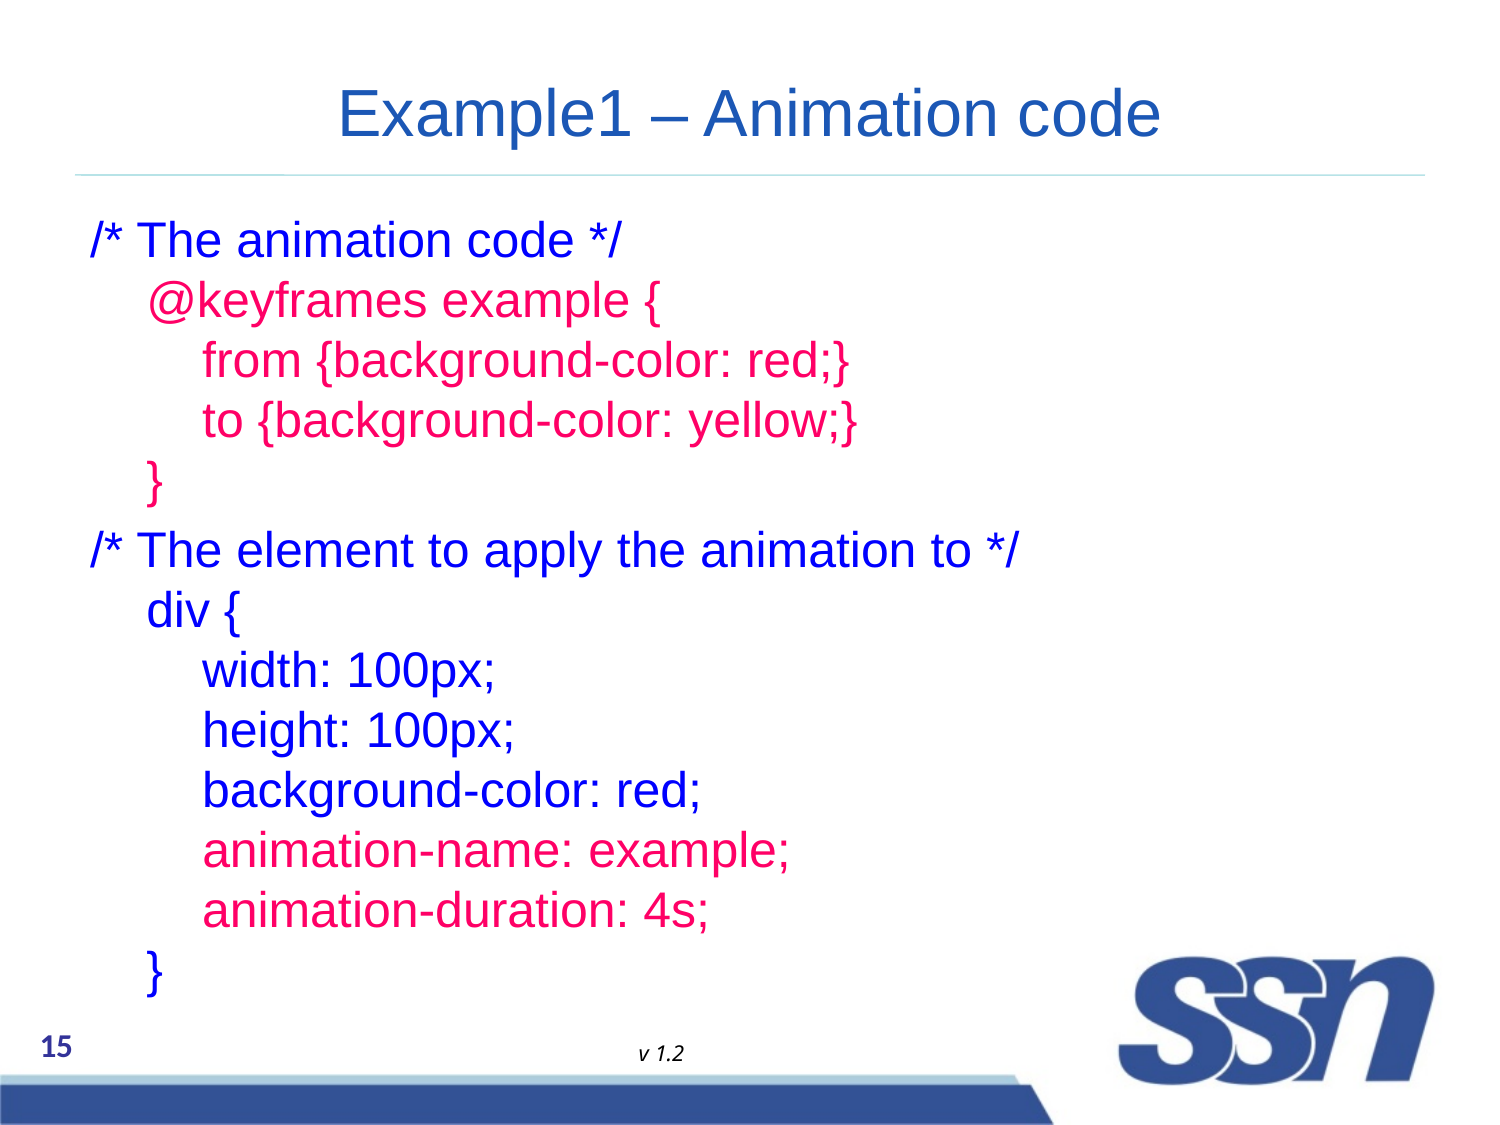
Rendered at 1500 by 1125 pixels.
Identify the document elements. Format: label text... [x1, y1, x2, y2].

list /* The animation code */ @keyframes example { from {background-color: red;} to {background-color: yellow;} } /* The element to apply the animation to */ div { width: 100px; height: 100px; background-color: red; animation-name: example; animation-duration: 4s; } [75, 200, 1425, 1005]
picture [0, 913, 1500, 1125]
title Example1 – Animation code [75, 45, 1425, 175]
